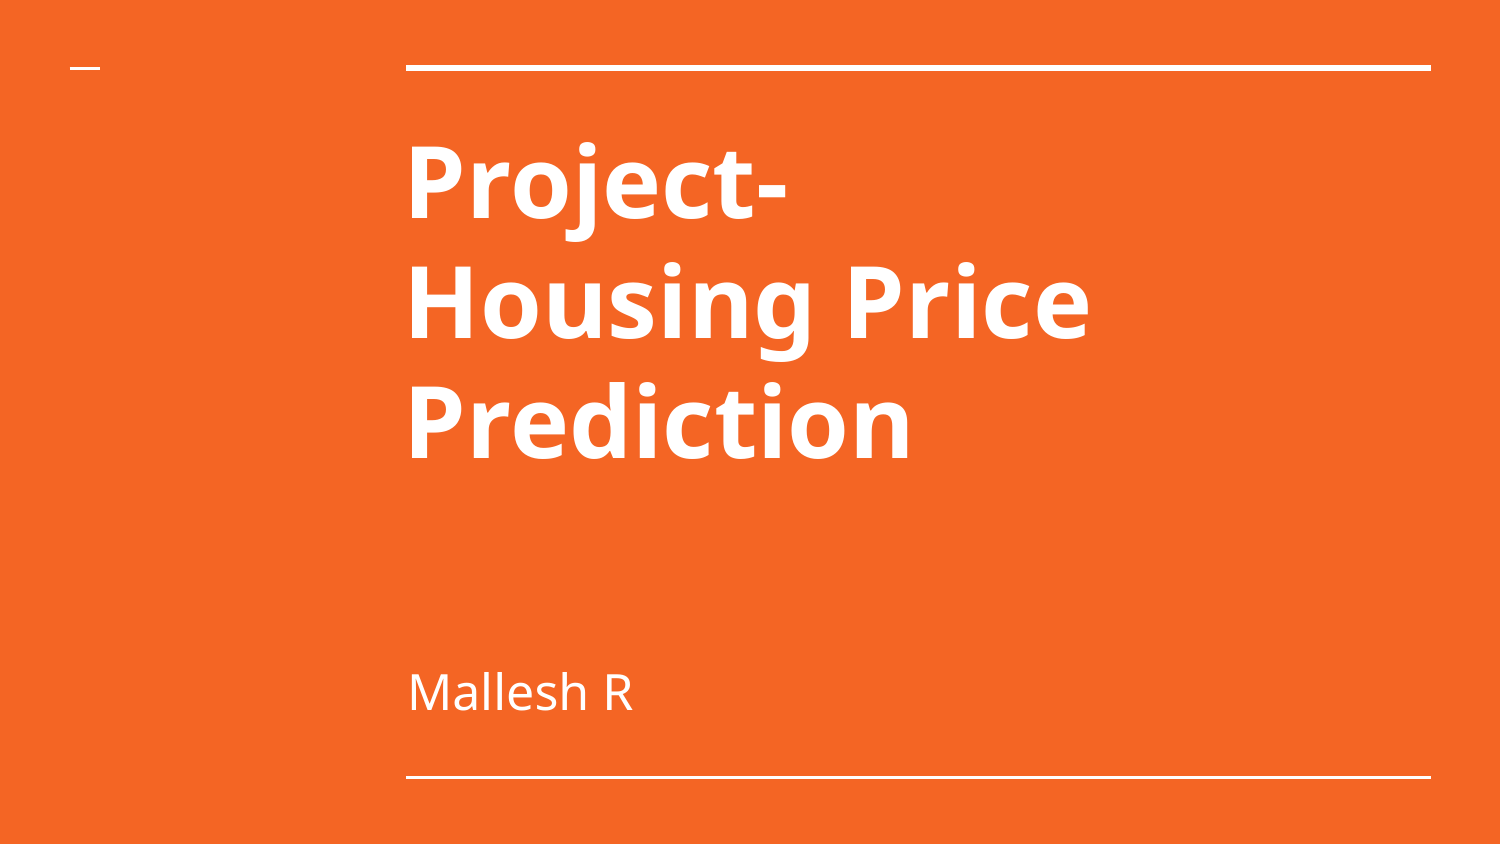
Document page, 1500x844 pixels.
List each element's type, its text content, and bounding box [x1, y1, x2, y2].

title Project- Housing Price Prediction [389, 103, 1428, 357]
subtitle Mallesh R [392, 531, 1431, 735]
